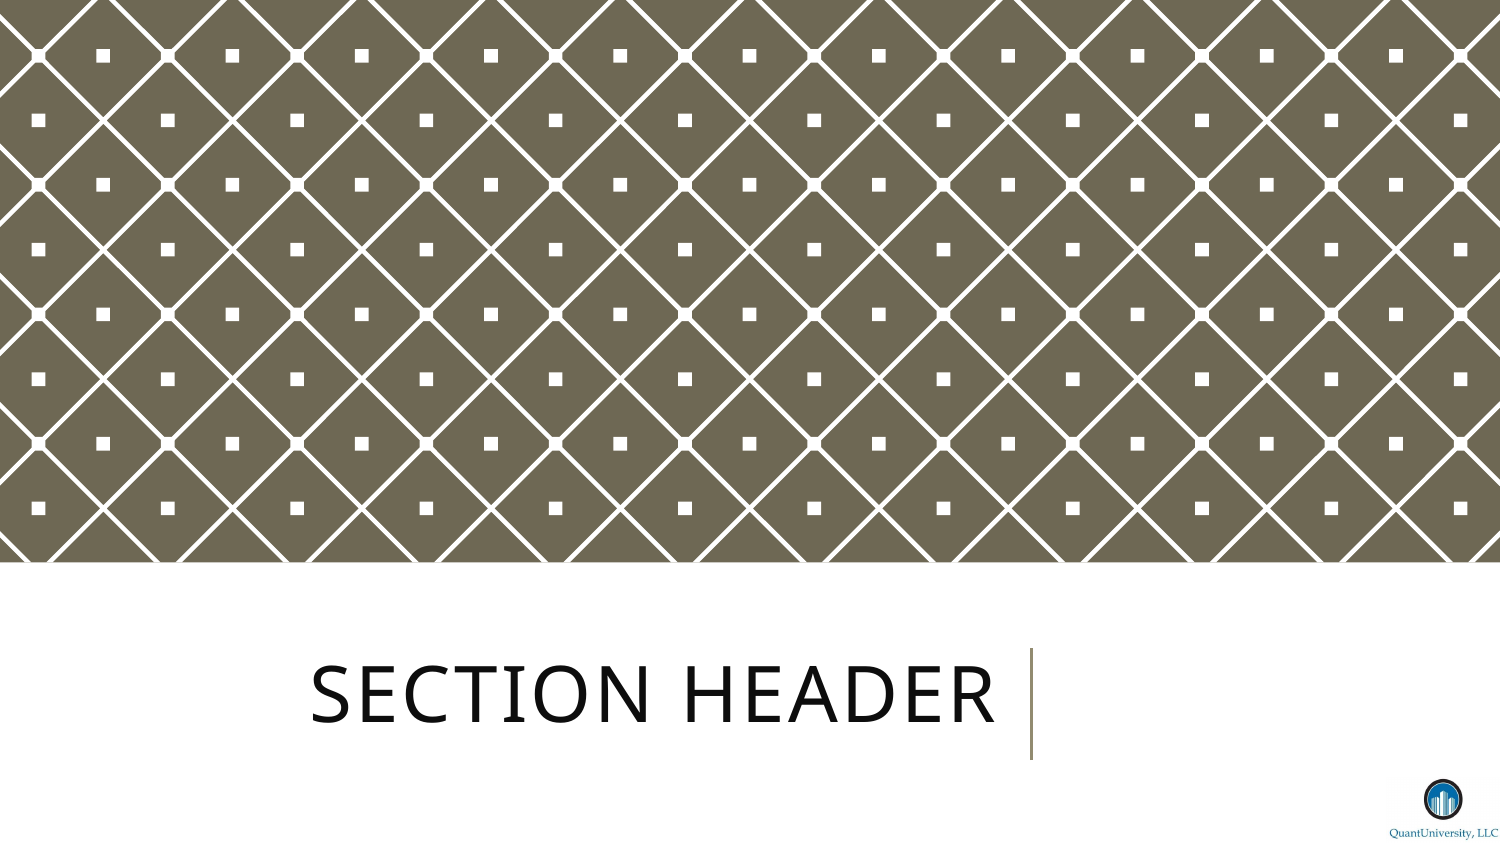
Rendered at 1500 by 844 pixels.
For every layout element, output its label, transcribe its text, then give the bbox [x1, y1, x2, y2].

picture [1386, 777, 1500, 843]
title Section header [56, 610, 1013, 791]
